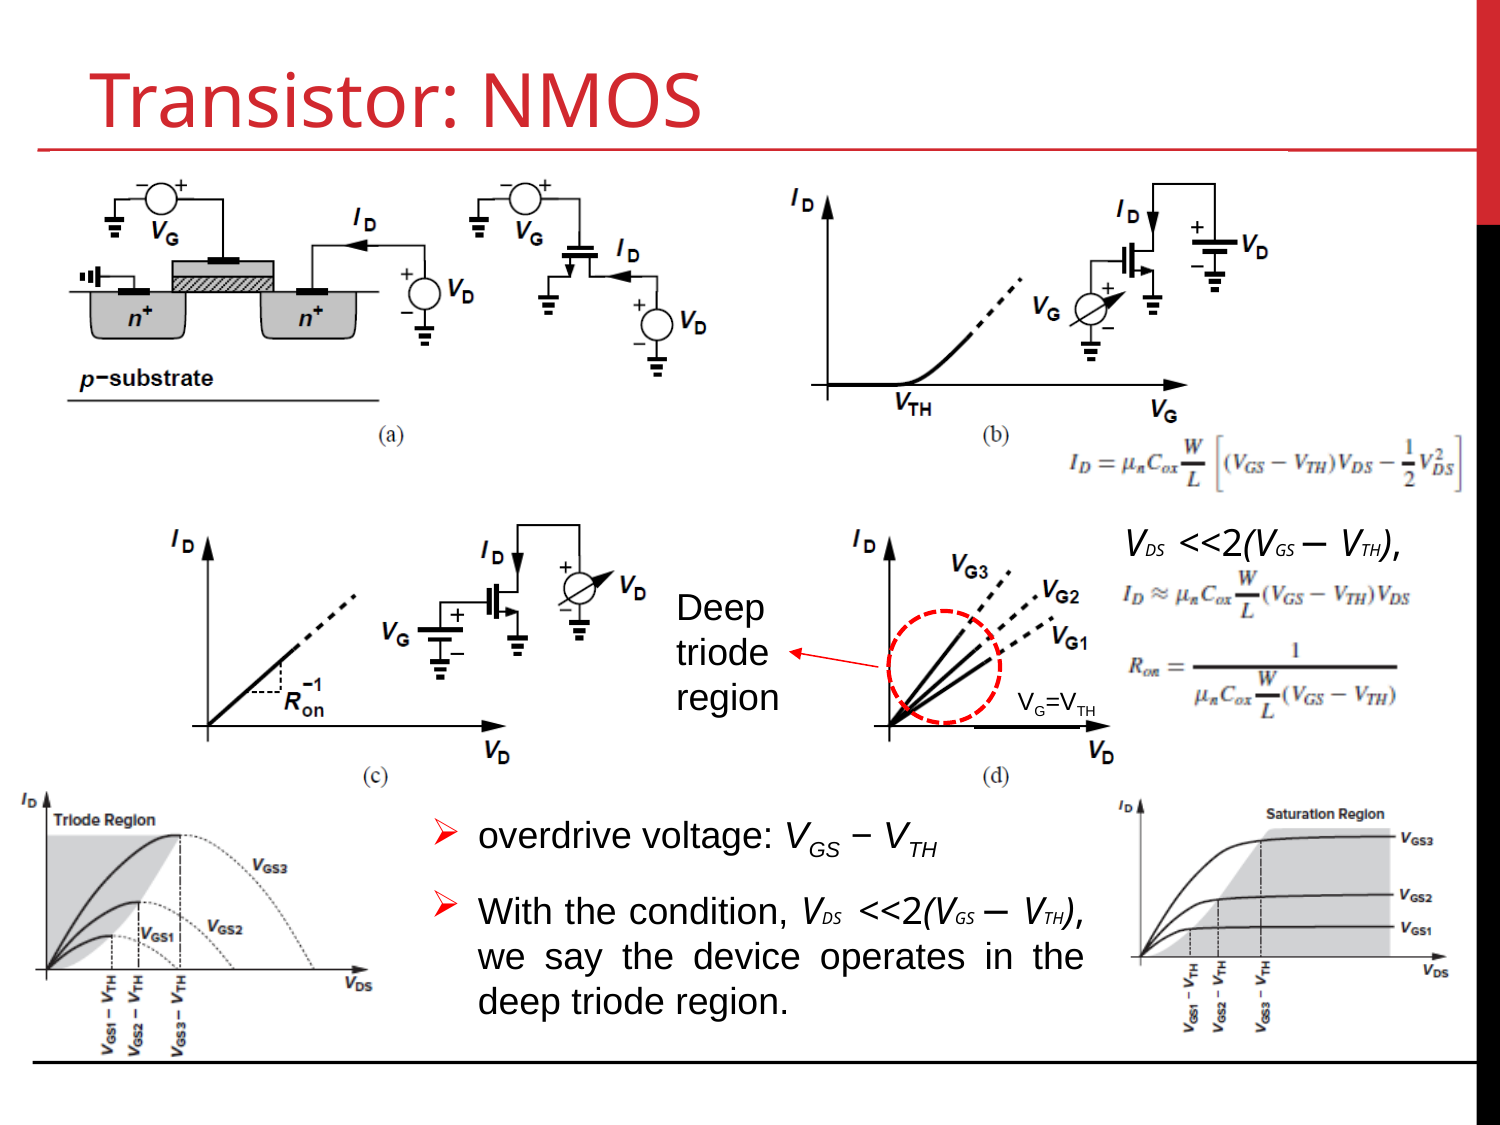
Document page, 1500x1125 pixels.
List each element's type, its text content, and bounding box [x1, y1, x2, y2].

text_box Transistor: NMOS [75, 24, 1450, 150]
picture [0, 151, 1470, 1059]
text_box overdrive voltage: VGS − VTH [416, 803, 990, 869]
text_box VDS <<2(VGS − VTH), [1291, 511, 1417, 566]
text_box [788, 651, 879, 668]
text_box With the condition, VDS <<2(VGS − VTH), we say the device operates in the deep triode region. [416, 879, 1094, 1029]
